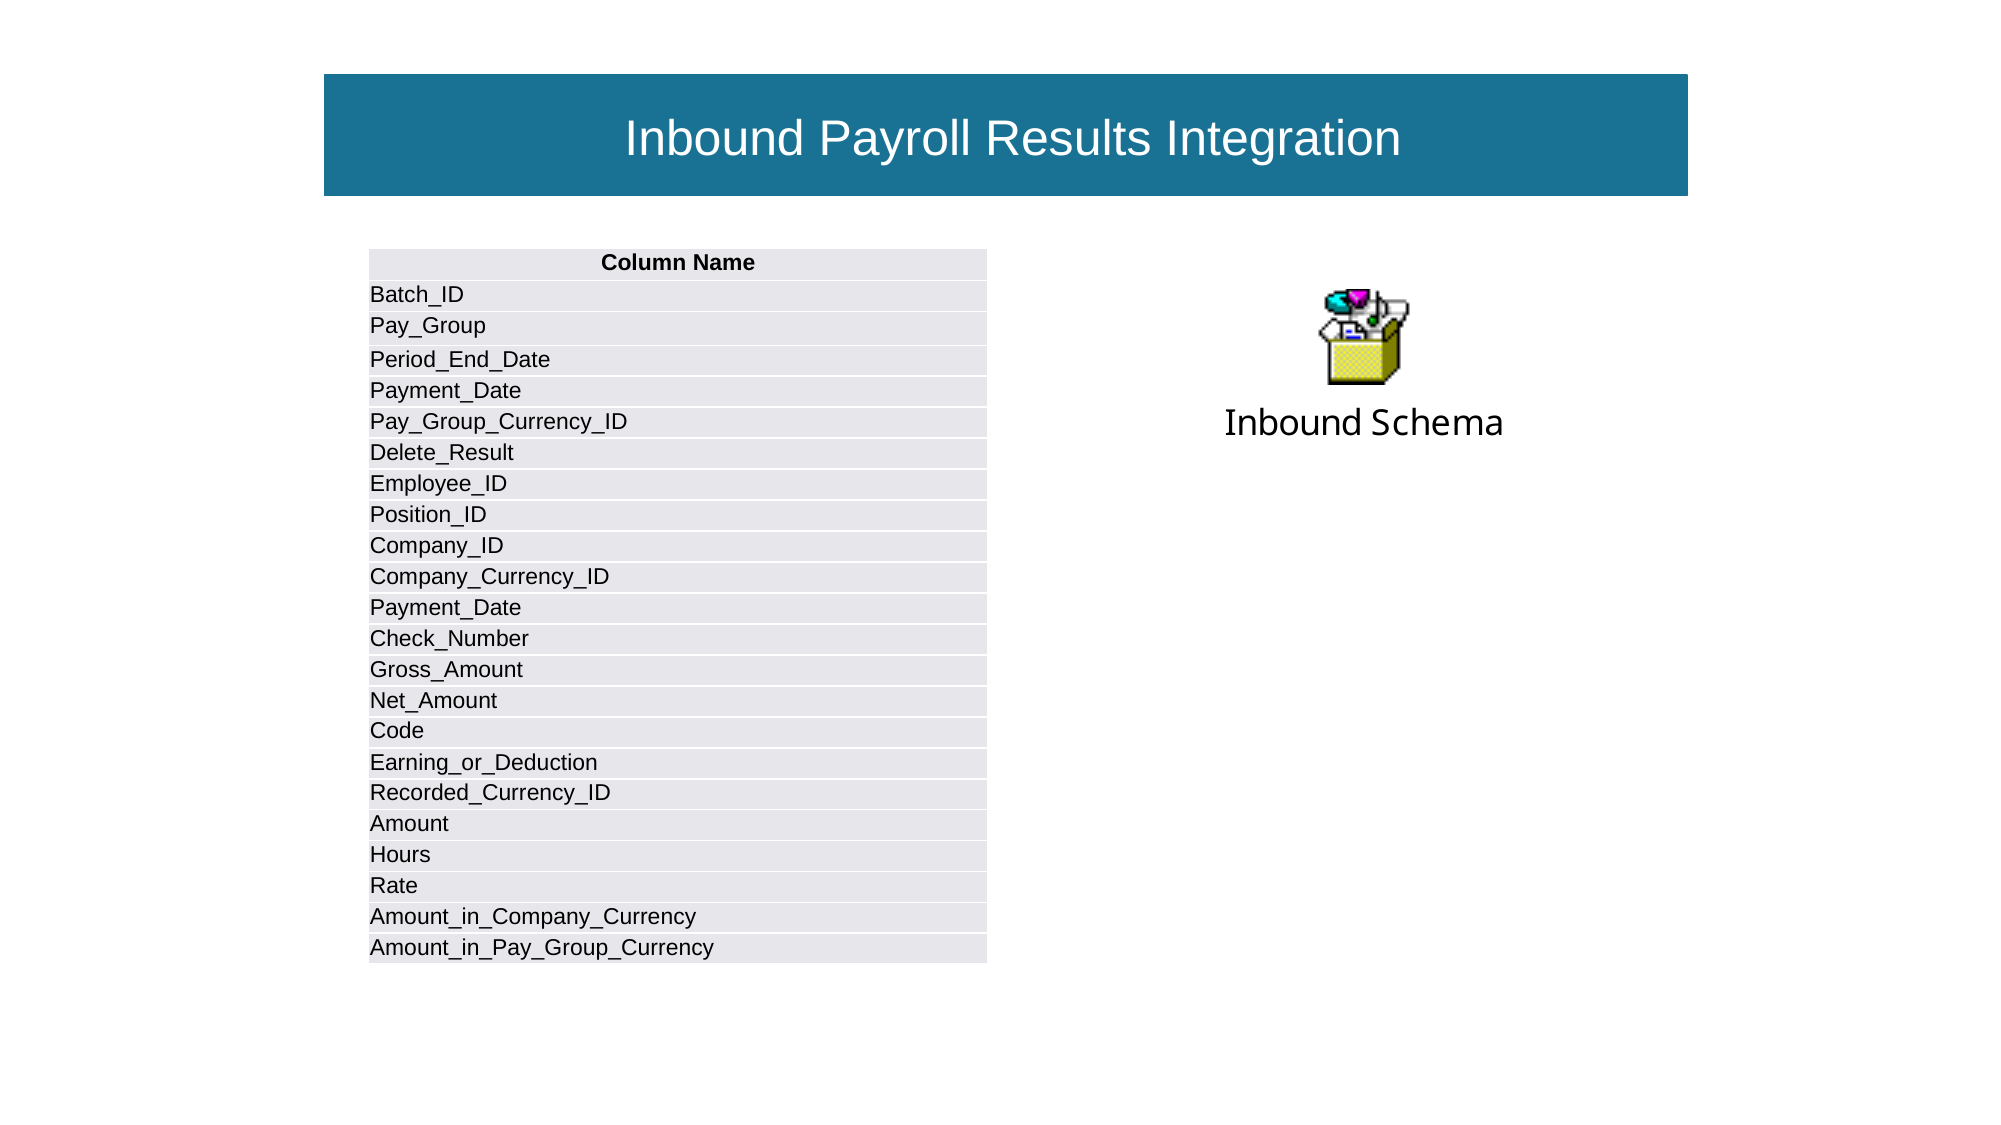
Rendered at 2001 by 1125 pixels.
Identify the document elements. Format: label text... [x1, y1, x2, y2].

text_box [1221, 288, 1509, 532]
table_cell Net_Amount [369, 687, 987, 716]
table_header Column Name [369, 249, 987, 280]
table_cell Hours [369, 841, 987, 871]
table_cell Recorded_Currency_ID [369, 780, 987, 809]
table_cell Amount_in_Pay_Group_Currency [369, 934, 987, 963]
table_cell Position_ID [369, 501, 987, 530]
table_cell Earning_or_Deduction [369, 749, 987, 778]
table_cell Company_Currency_ID [369, 563, 987, 592]
table_cell Gross_Amount [369, 656, 987, 685]
table_cell Payment_Date [369, 594, 987, 623]
table_cell Batch_ID [369, 281, 987, 311]
table_cell Code [369, 718, 987, 747]
table_cell Pay_Group [369, 312, 987, 345]
table_cell Amount_in_Company_Currency [369, 903, 987, 932]
table_cell Amount [369, 810, 987, 840]
table_cell Pay_Group_Currency_ID [369, 408, 987, 437]
table_cell Payment_Date [369, 377, 987, 406]
table_cell Rate [369, 872, 987, 902]
table_cell Delete_Result [369, 439, 987, 468]
table_cell Company_ID [369, 532, 987, 561]
table_cell Employee_ID [369, 470, 987, 499]
text_box Inbound Payroll Results Integration [324, 74, 1687, 196]
table_cell Check_Number [369, 625, 987, 654]
table_cell Period_End_Date [369, 346, 987, 375]
